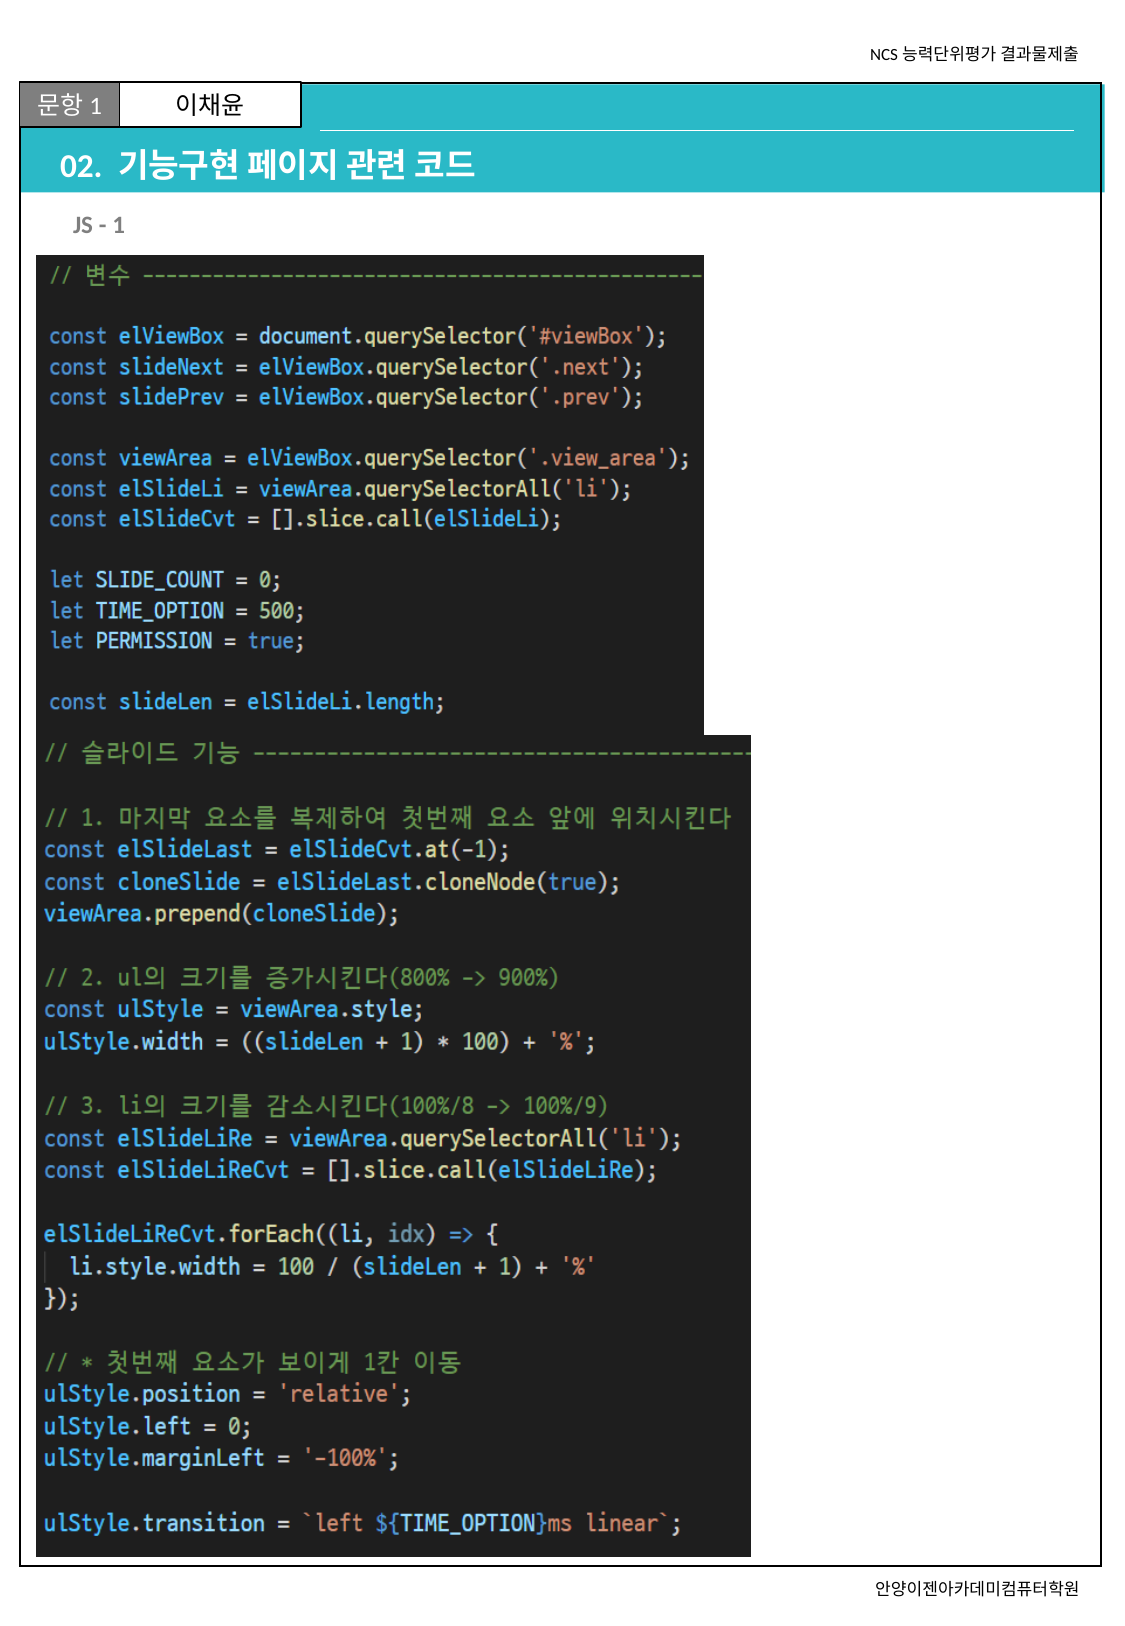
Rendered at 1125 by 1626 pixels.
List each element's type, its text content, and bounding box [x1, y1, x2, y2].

picture [36, 254, 751, 1557]
title 02. 기능구현 페이지 관련 코드 [45, 141, 1073, 193]
text_box JS - 1 [58, 192, 363, 253]
